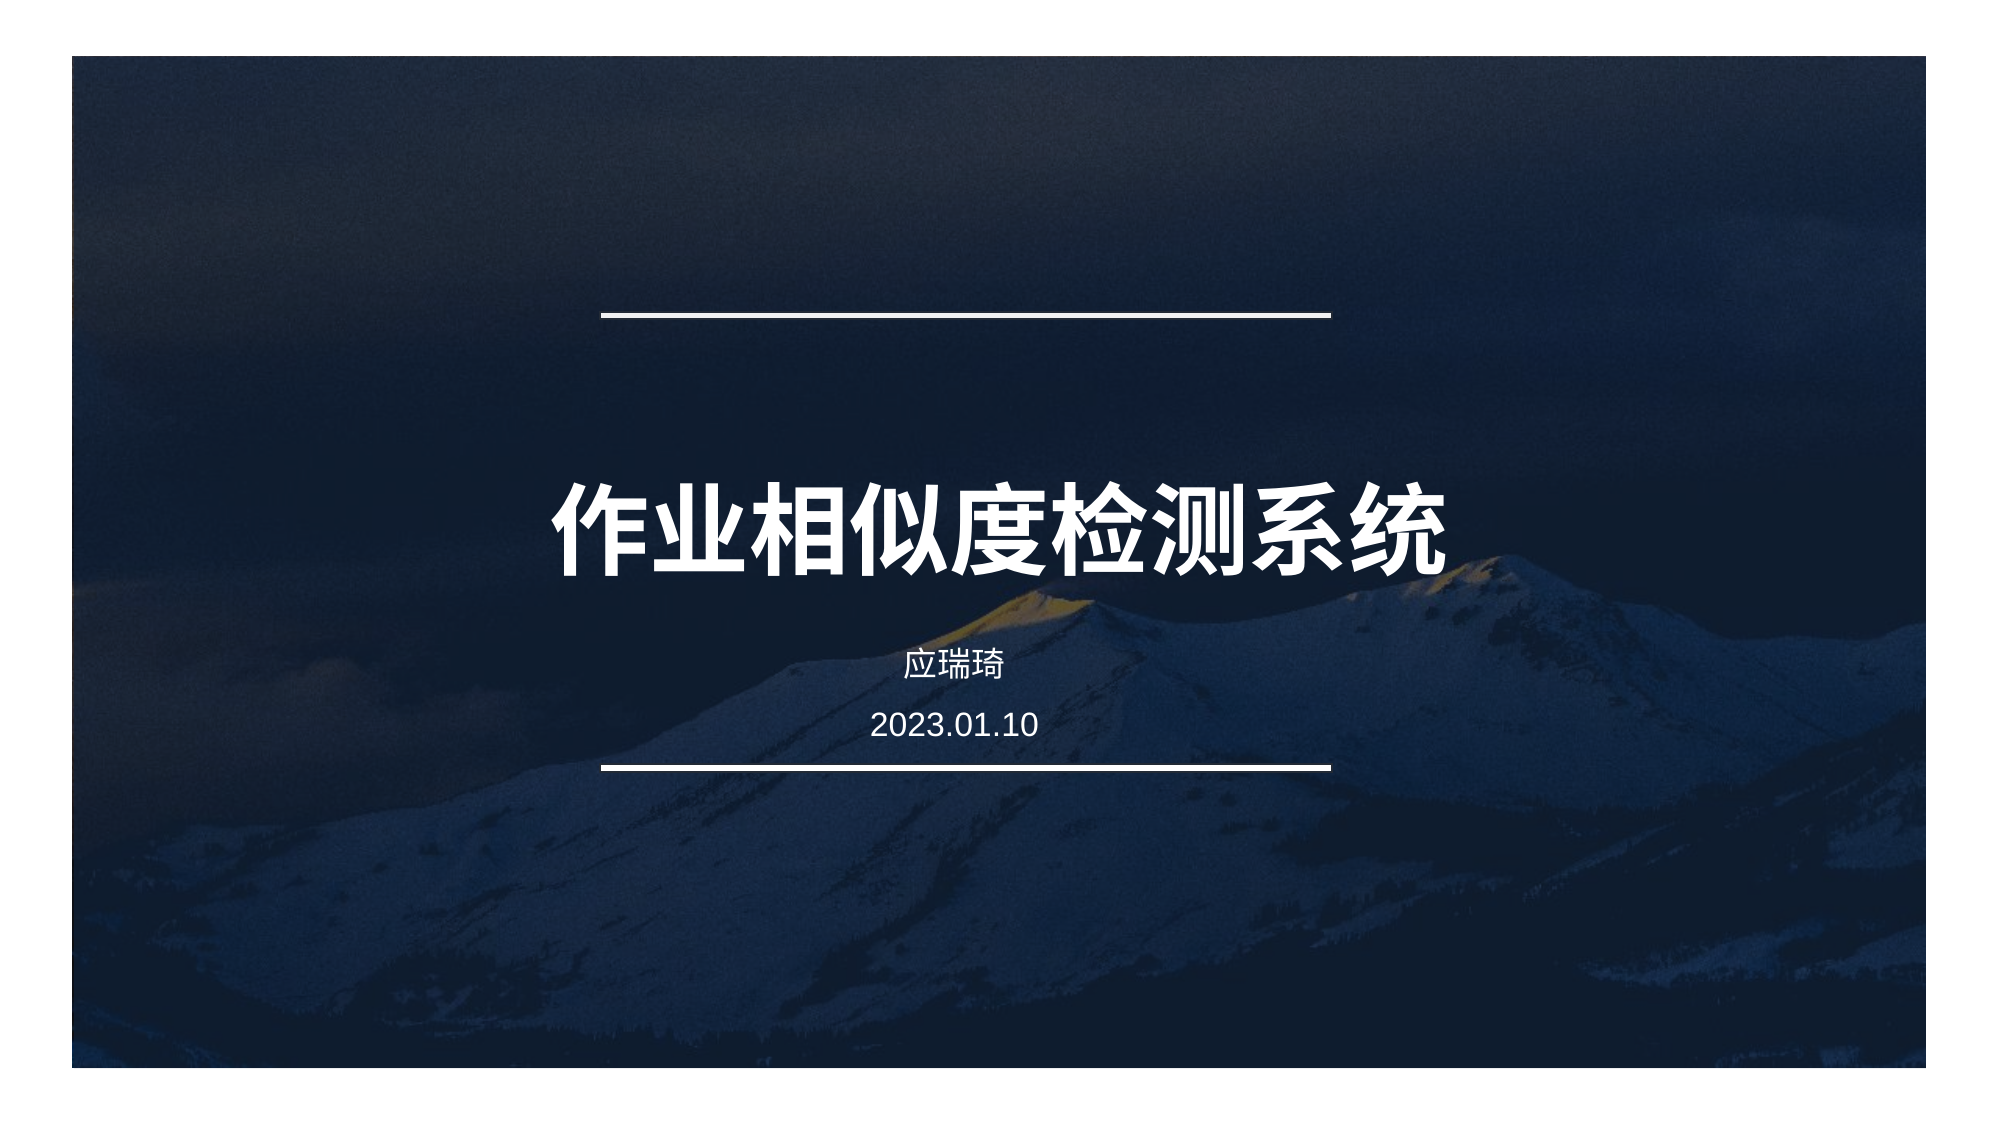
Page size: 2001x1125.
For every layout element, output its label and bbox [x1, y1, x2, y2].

picture [72, 56, 1926, 1069]
